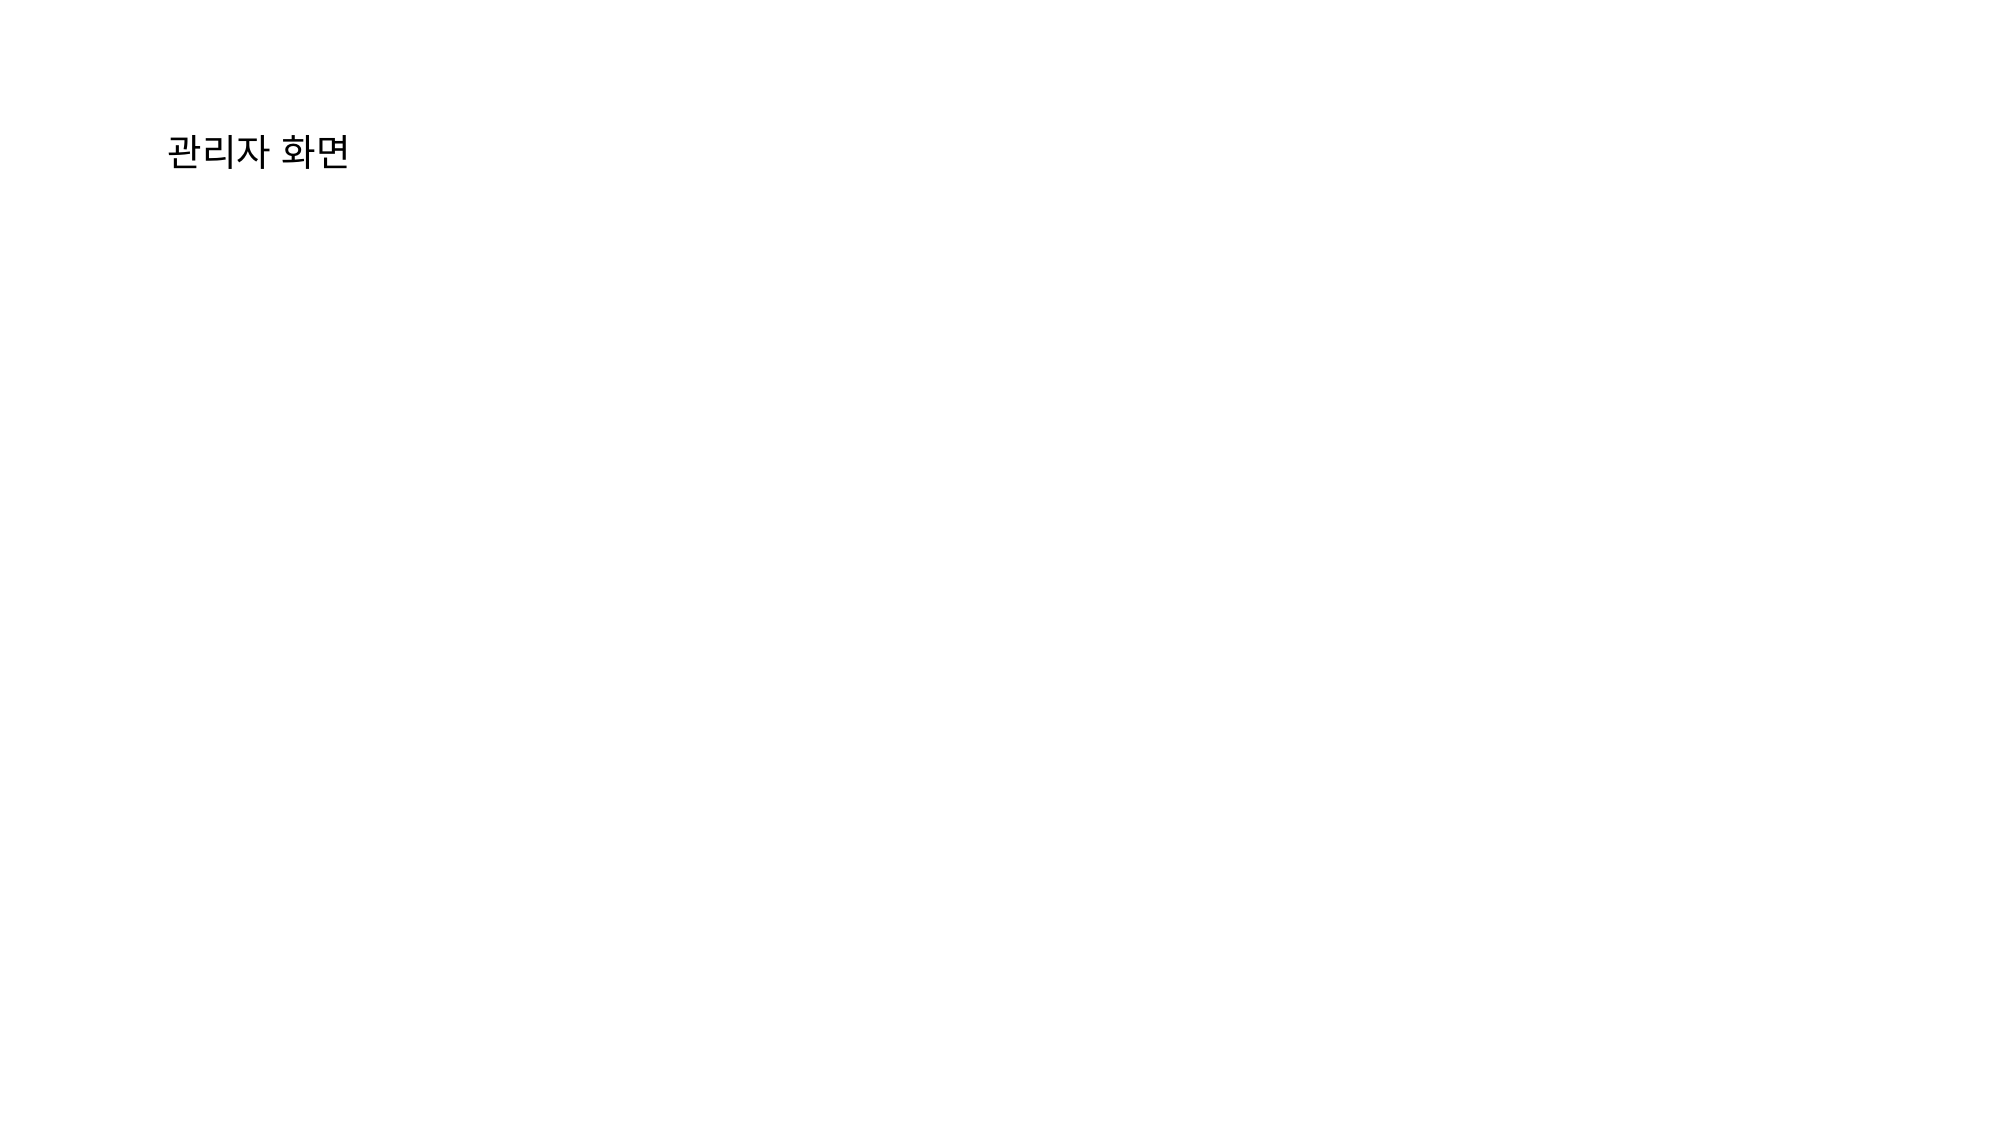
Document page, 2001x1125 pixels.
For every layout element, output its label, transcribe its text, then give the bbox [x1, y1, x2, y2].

text_box 관리자 화면 [153, 121, 366, 181]
